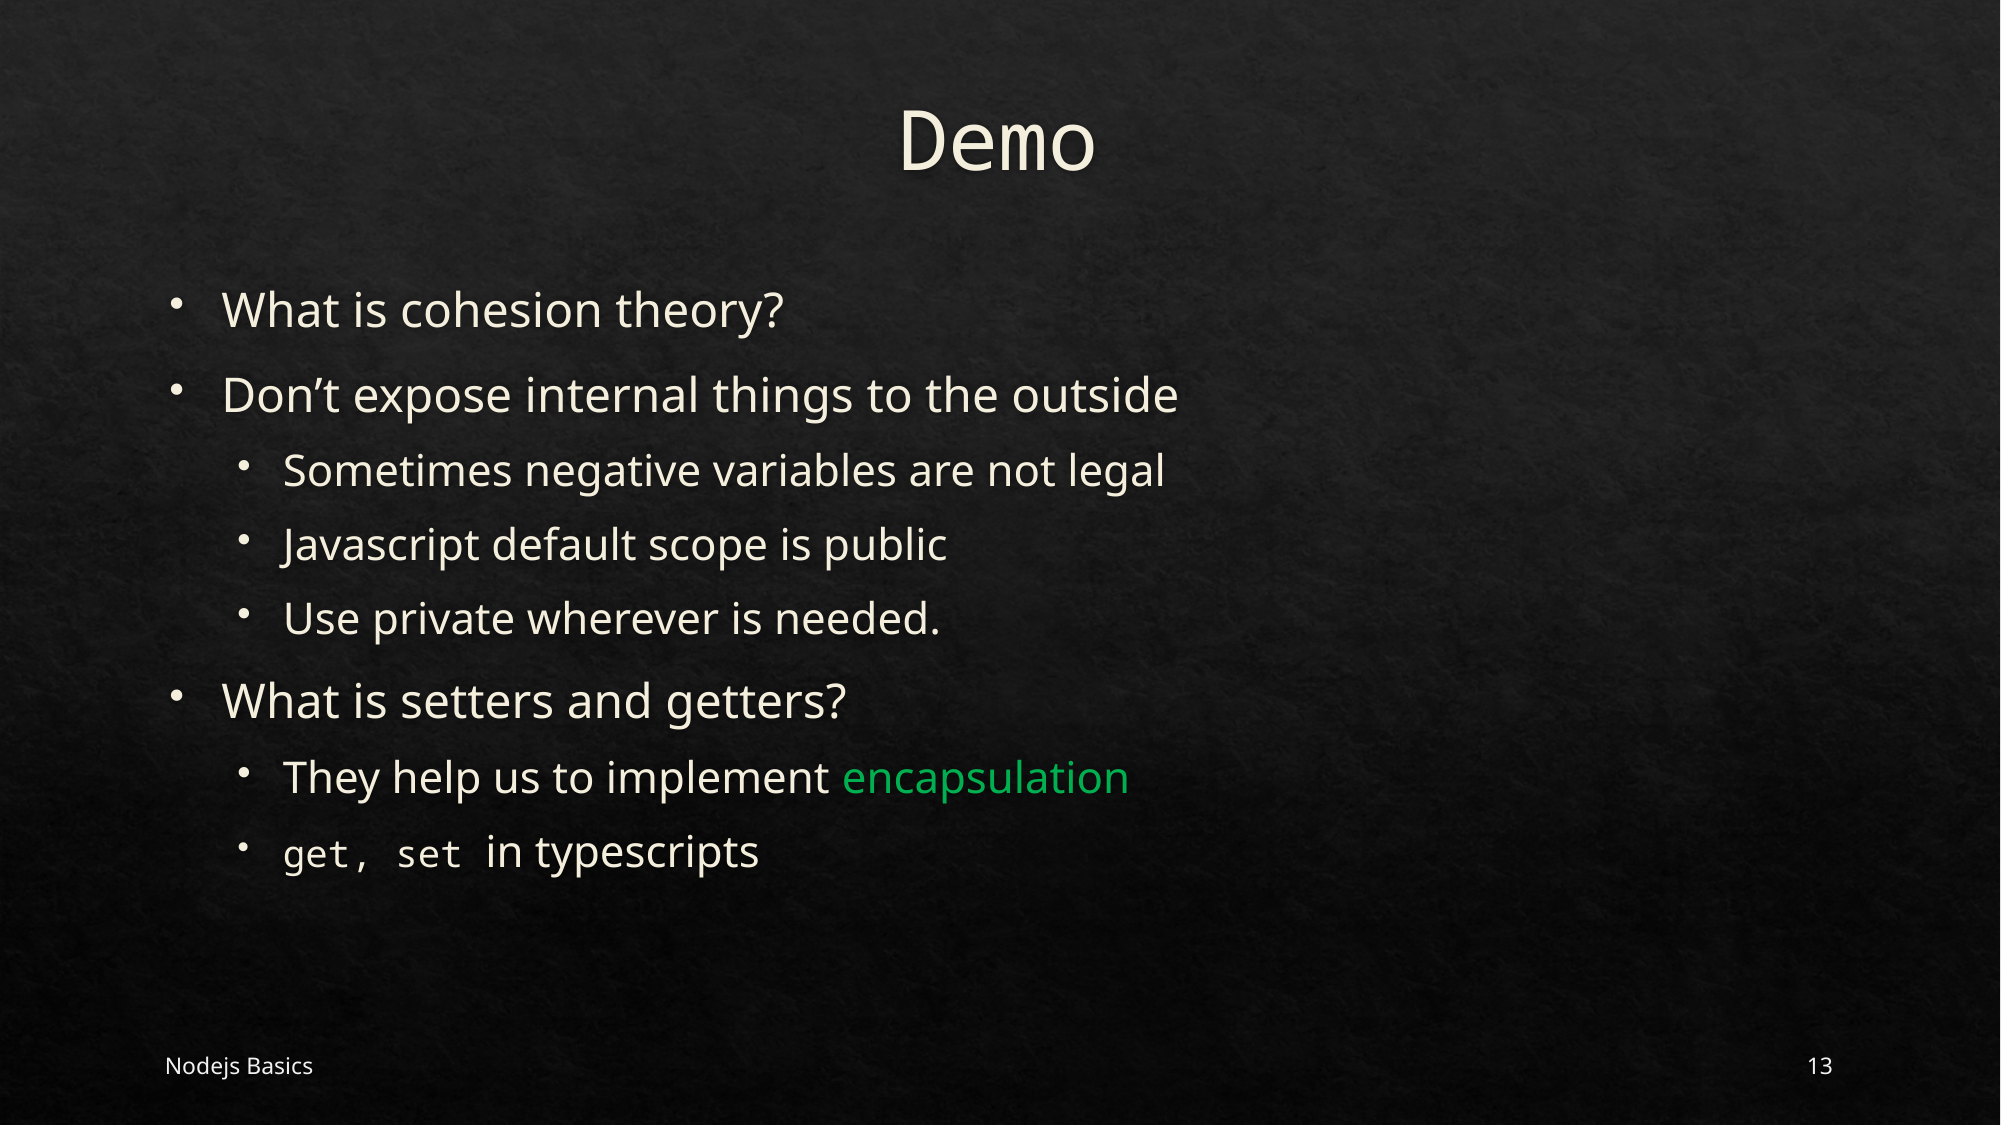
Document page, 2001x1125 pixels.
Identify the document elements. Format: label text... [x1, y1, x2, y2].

title Demo [149, 39, 1849, 247]
footer Nodejs Basics [149, 1037, 1245, 1098]
list What is cohesion theory? Don’t expose internal things to the outside Sometimes negative variables are not legal Javascript default scope is public Use private wherever is needed. What is setters and getters? They help us to implement encapsulation get, set in typescripts [149, 265, 1849, 1020]
slide_number 13 [1724, 1037, 1849, 1098]
